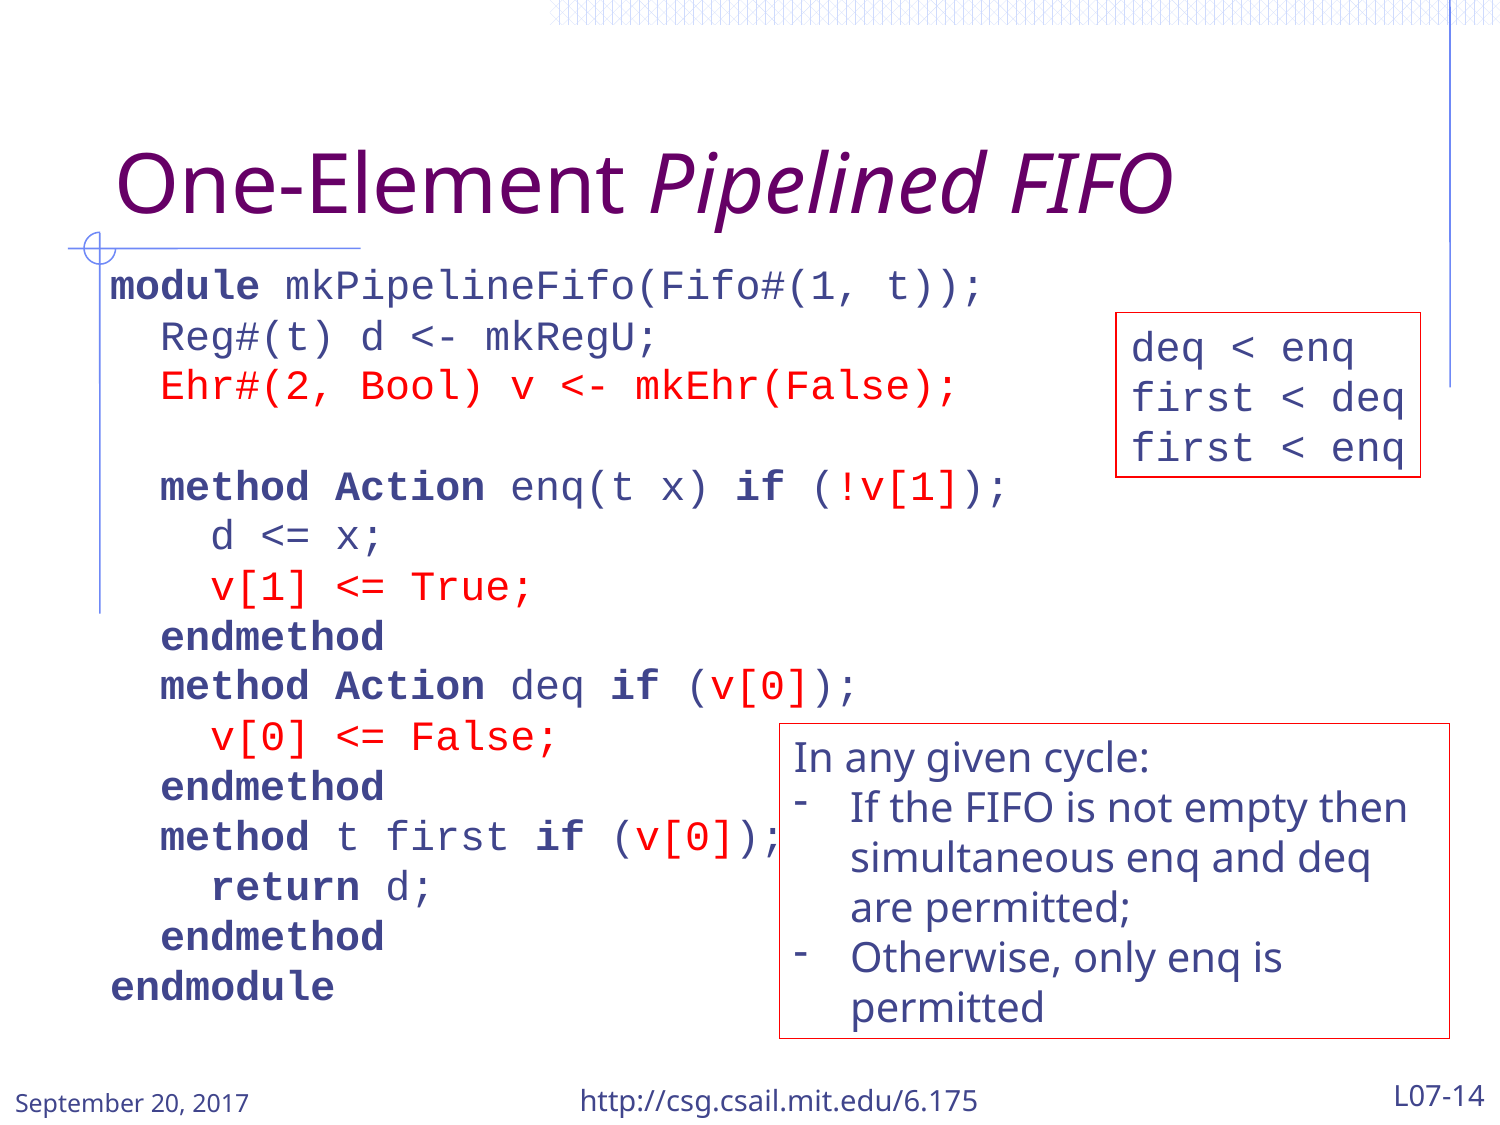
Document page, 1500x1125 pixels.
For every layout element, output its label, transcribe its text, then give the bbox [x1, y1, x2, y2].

title One-Element Pipelined FIFO [99, 49, 1376, 238]
footer http://csg.csail.mit.edu/6.175 [508, 1049, 1051, 1125]
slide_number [0, 1049, 313, 1125]
text_box In any given cycle: If the FIFO is not empty then simultaneous enq and deq are permitted; Otherwise, only enq is permitted [779, 723, 1450, 1039]
slide_number L07-14 [1187, 1049, 1500, 1125]
text_box module mkPipelineFifo(Fifo#(1, t)); Reg#(t) d <- mkRegU; Ehr#(2, Bool) v <- mkEhr(False); method Action enq(t x) if (!v[1]); d <= x; v[1] <= True; endmethod method Action deq if (v[0]); v[0] <= False; endmethod method t first if (v[0]); return d; endmethod endmodule [95, 250, 1464, 1070]
text_box deq < enq first < deq first < enq [1115, 312, 1421, 478]
